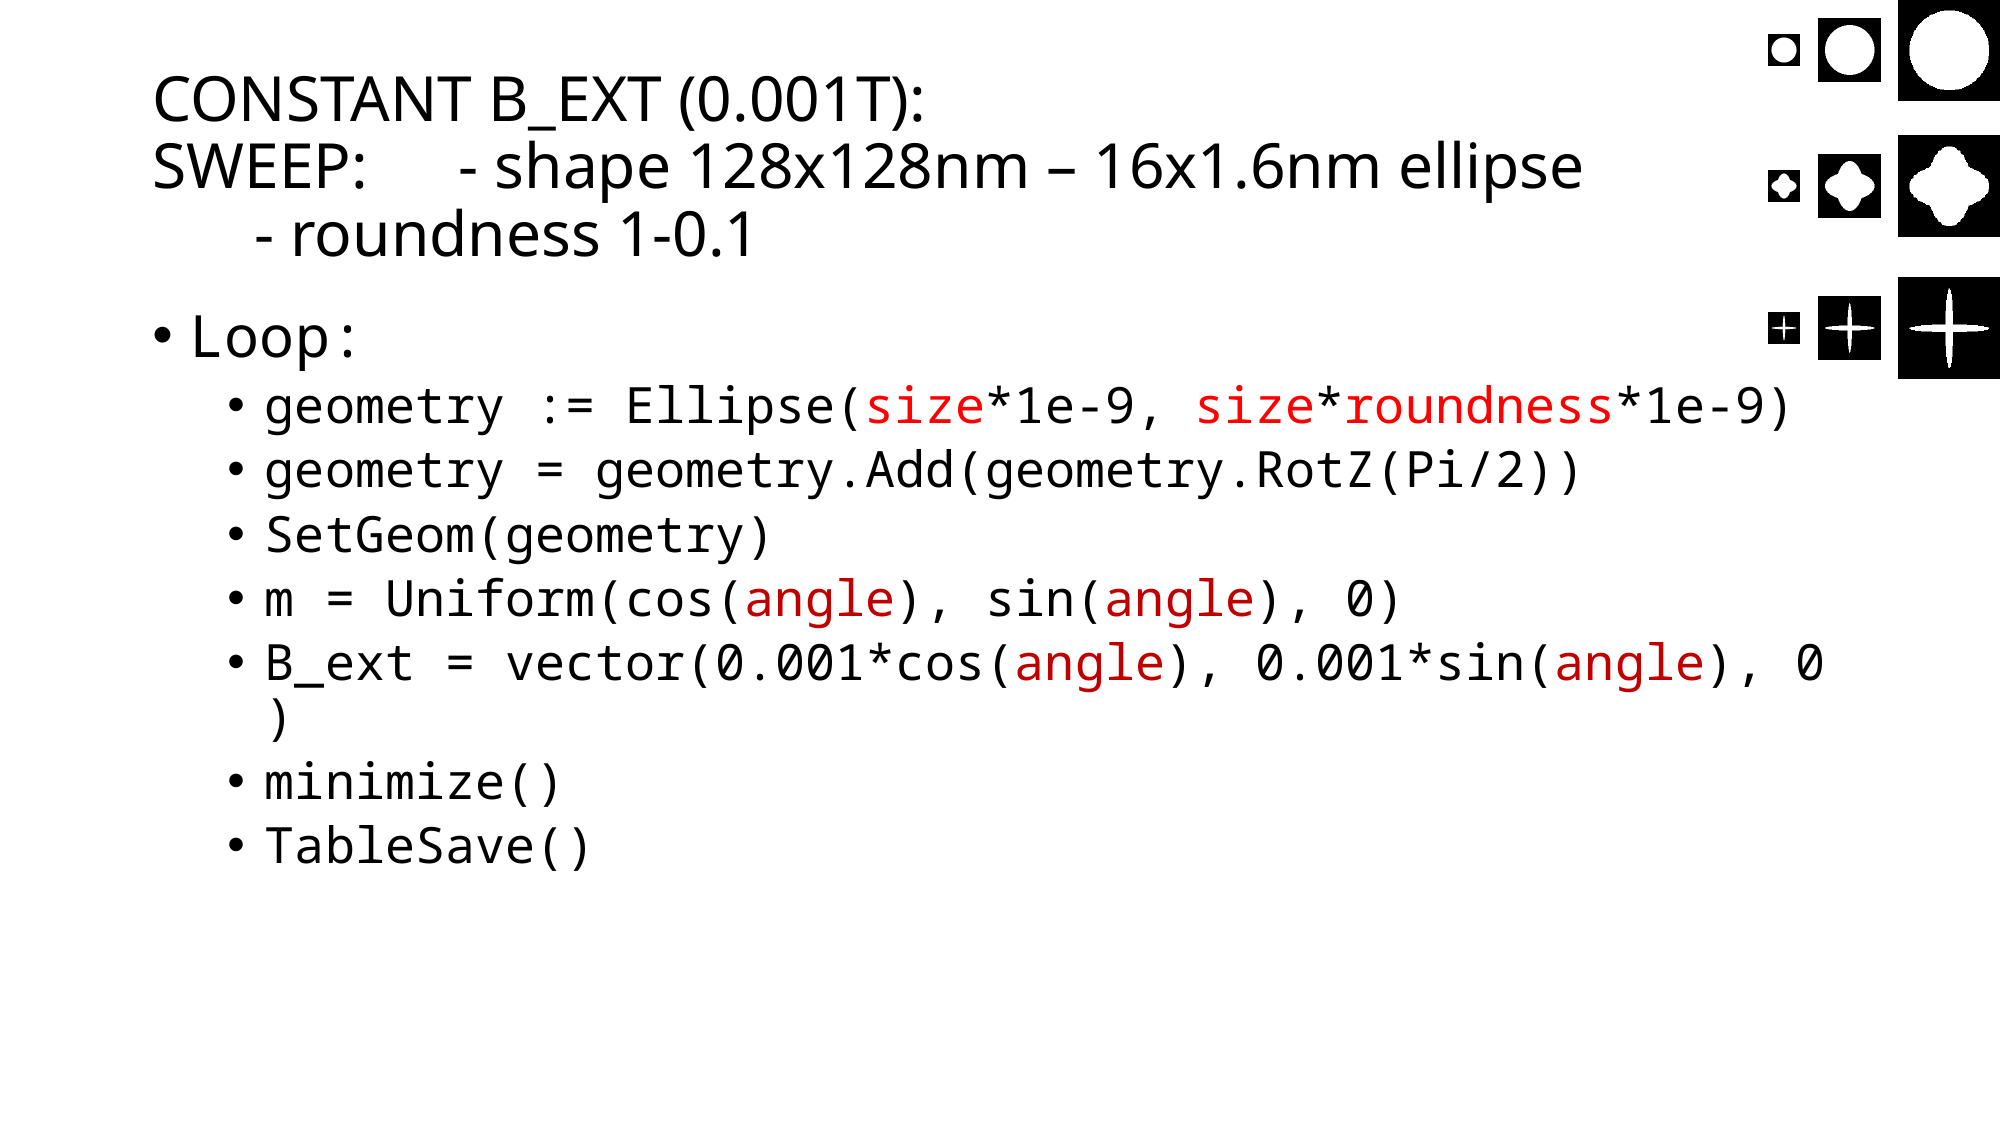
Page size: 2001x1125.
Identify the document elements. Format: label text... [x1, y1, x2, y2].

picture [1898, 277, 2000, 379]
picture [1768, 170, 1800, 202]
picture [1898, 0, 2000, 101]
title CONSTANT B_EXT (0.001T): SWEEP: - shape 128x128nm – 16x1.6nm ellipse - roundness 1-0.1 [137, 59, 1863, 278]
picture [1817, 154, 1881, 218]
picture [1768, 312, 1800, 344]
picture [1768, 34, 1800, 66]
picture [1898, 135, 2000, 237]
picture [1817, 296, 1881, 360]
list Loop: geometry := Ellipse(size*1e-9, size*roundness*1e-9) geometry = geometry.Add(geometry.RotZ(Pi/2)) SetGeom(geometry) m = Uniform(cos(angle), sin(angle), 0) B_ext = vector(0.001*cos(angle), 0.001*sin(angle), 0) minimize() TableSave() [137, 299, 1863, 1014]
picture [1817, 18, 1881, 82]
